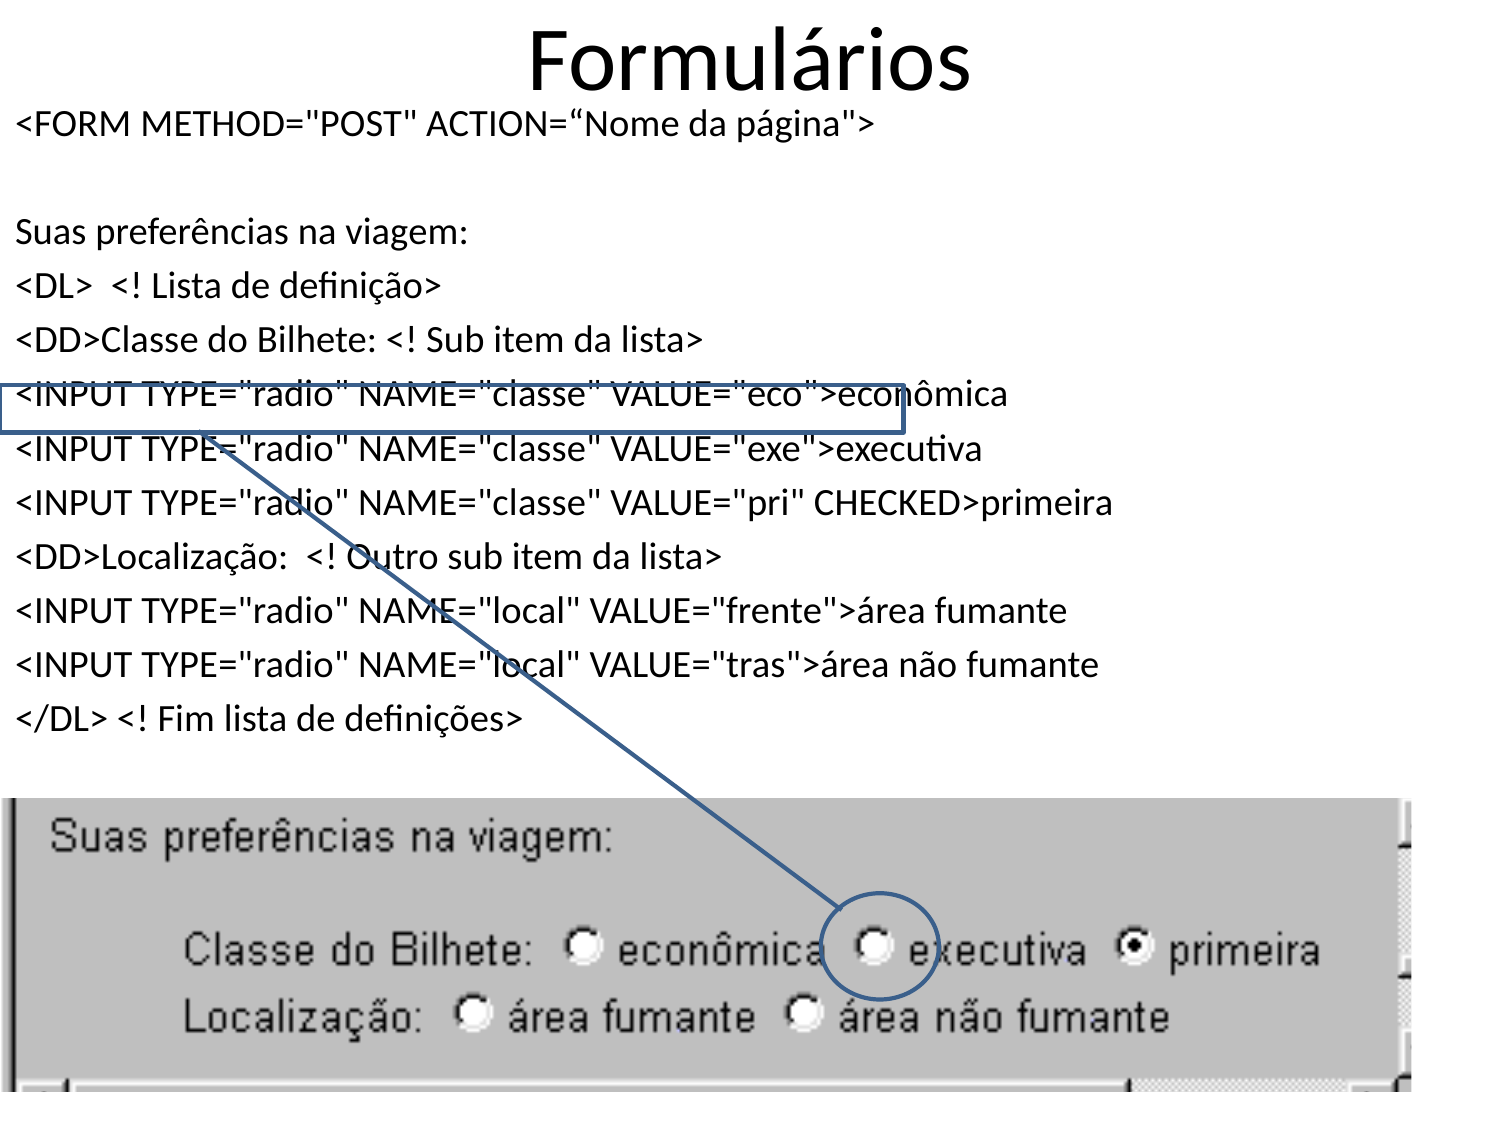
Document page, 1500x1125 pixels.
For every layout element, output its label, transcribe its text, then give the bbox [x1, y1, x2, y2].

text_box [0, 383, 906, 797]
list <FORM METHOD="POST" ACTION=“Nome da página"> Suas preferências na viagem: <DL> <! Lista de definição> <DD>Classe do Bilhete: <! Sub item da lista> <INPUT TYPE="radio" NAME="classe" VALUE="eco">econômica <INPUT TYPE="radio" NAME="classe" VALUE="exe">executiva <INPUT TYPE="radio" NAME="classe" VALUE="pri" CHECKED>primeira <DD>Localização: <! Outro sub item da lista> <INPUT TYPE="radio" NAME="local" VALUE="frente">área fumante <INPUT TYPE="radio" NAME="local" VALUE="tras">área não fumante </DL> <! Fim lista de definições> </FORM> [0, 90, 1500, 858]
picture [0, 798, 1412, 1092]
title Formulários [75, 0, 1425, 90]
